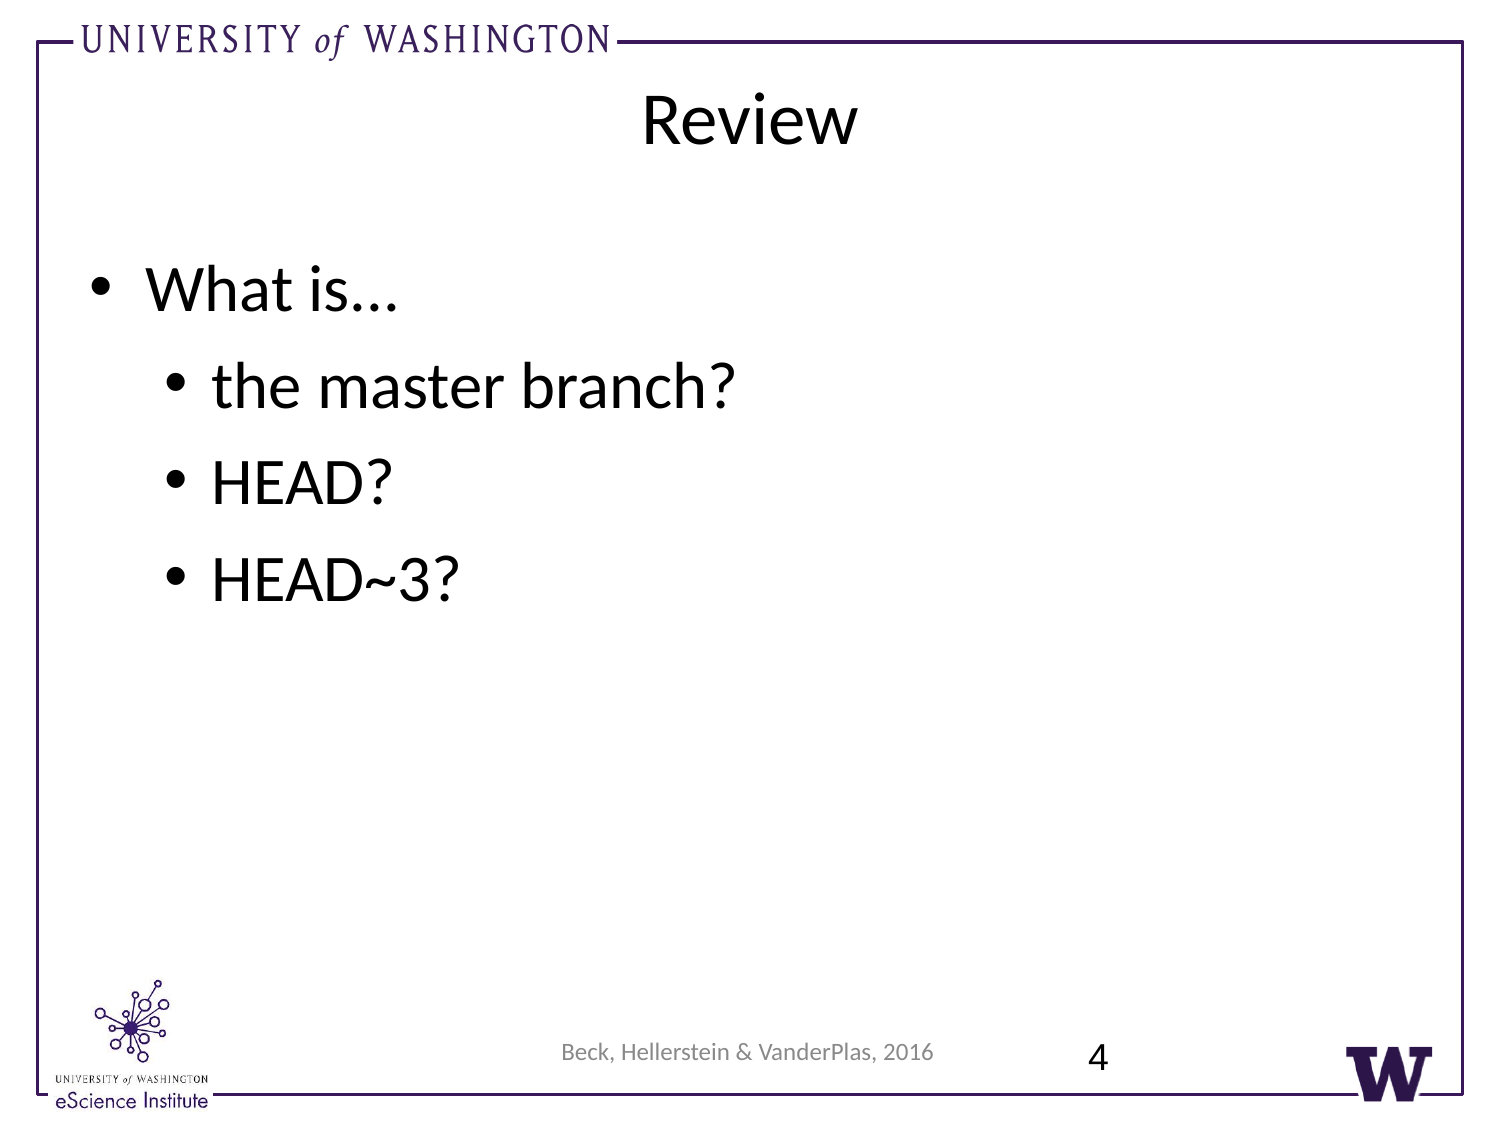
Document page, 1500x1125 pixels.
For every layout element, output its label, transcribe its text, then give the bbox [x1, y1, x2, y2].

picture [48, 978, 213, 1113]
picture [81, 24, 609, 61]
footer Beck, Hellerstein & VanderPlas, 2016 [510, 1027, 986, 1088]
picture [1339, 1041, 1438, 1107]
text_box 4 [1073, 1024, 1300, 1085]
text_box What is... the master branch? HEAD? HEAD~3? [74, 237, 1425, 948]
text_box Review [74, 62, 1425, 200]
